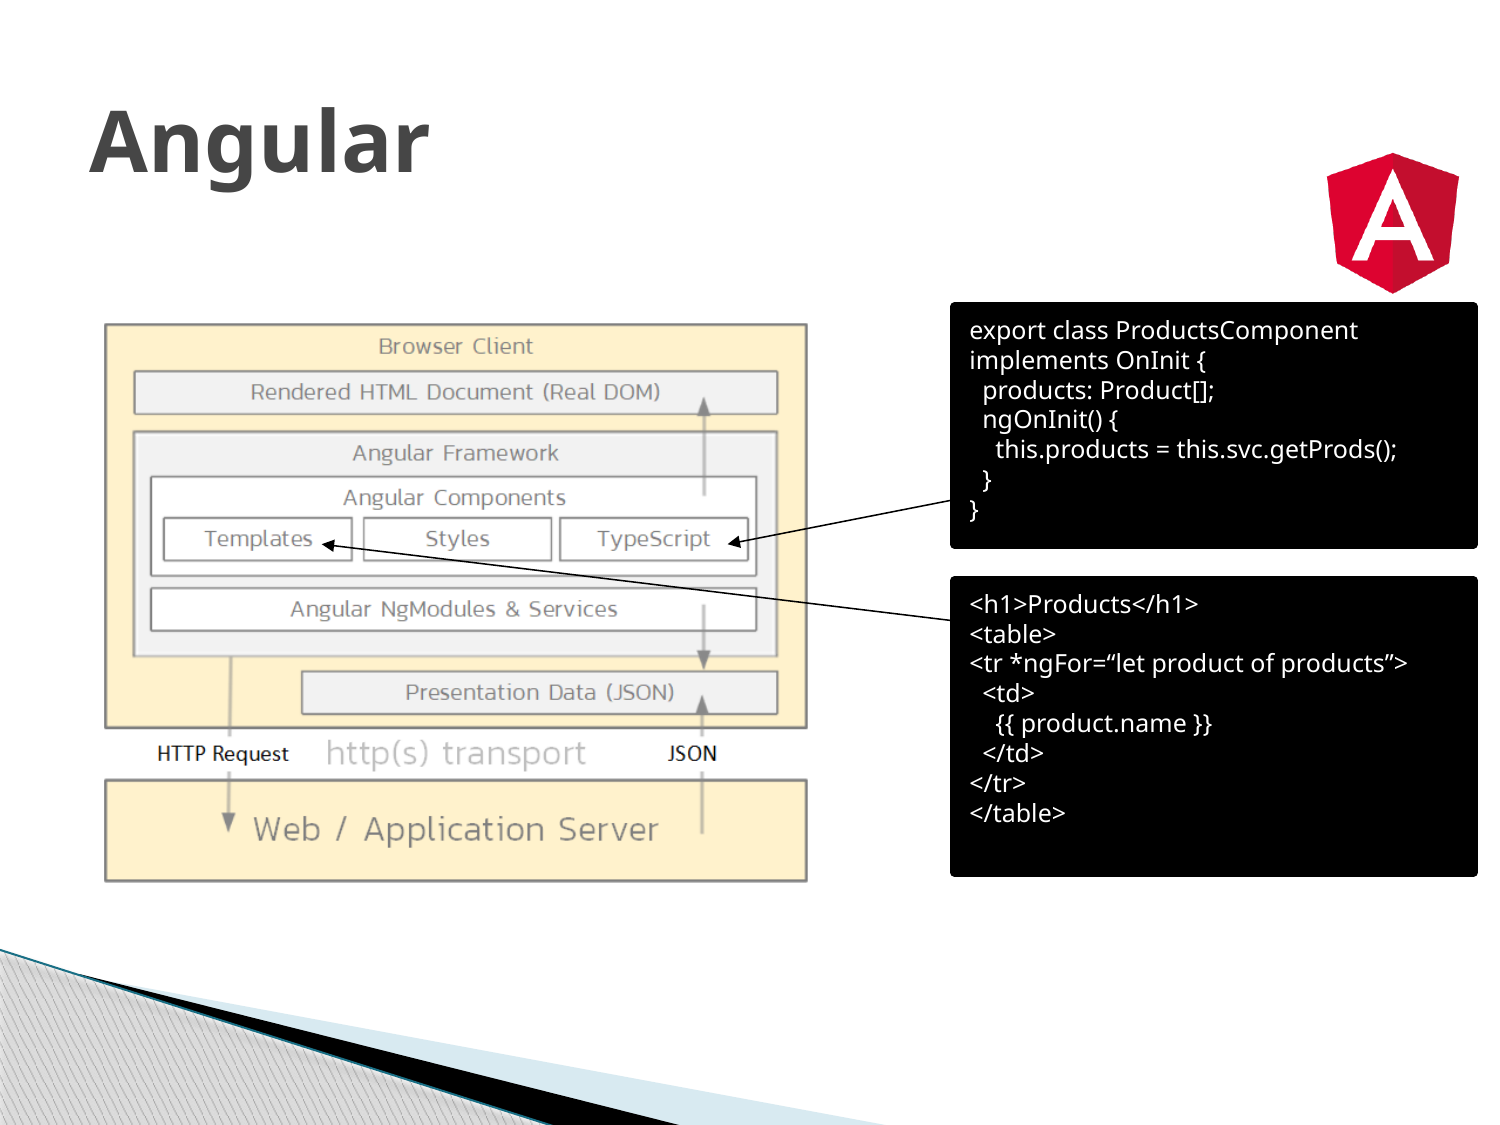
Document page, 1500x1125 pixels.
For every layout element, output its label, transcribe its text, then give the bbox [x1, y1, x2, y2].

text_box export class ProductsComponent implements OnInit { products: Product[]; ngOnInit() { this.products = this.svc.getProds(); } } [950, 302, 1478, 549]
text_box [321, 543, 955, 622]
title Angular [75, 45, 1425, 233]
text_box <h1>Products</h1> <table> <tr *ngFor=“let product of products”> <td> {{ product.name }} </td> </tr> </table> [950, 576, 1478, 877]
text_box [727, 499, 955, 543]
picture [102, 321, 809, 883]
picture [1304, 131, 1481, 308]
